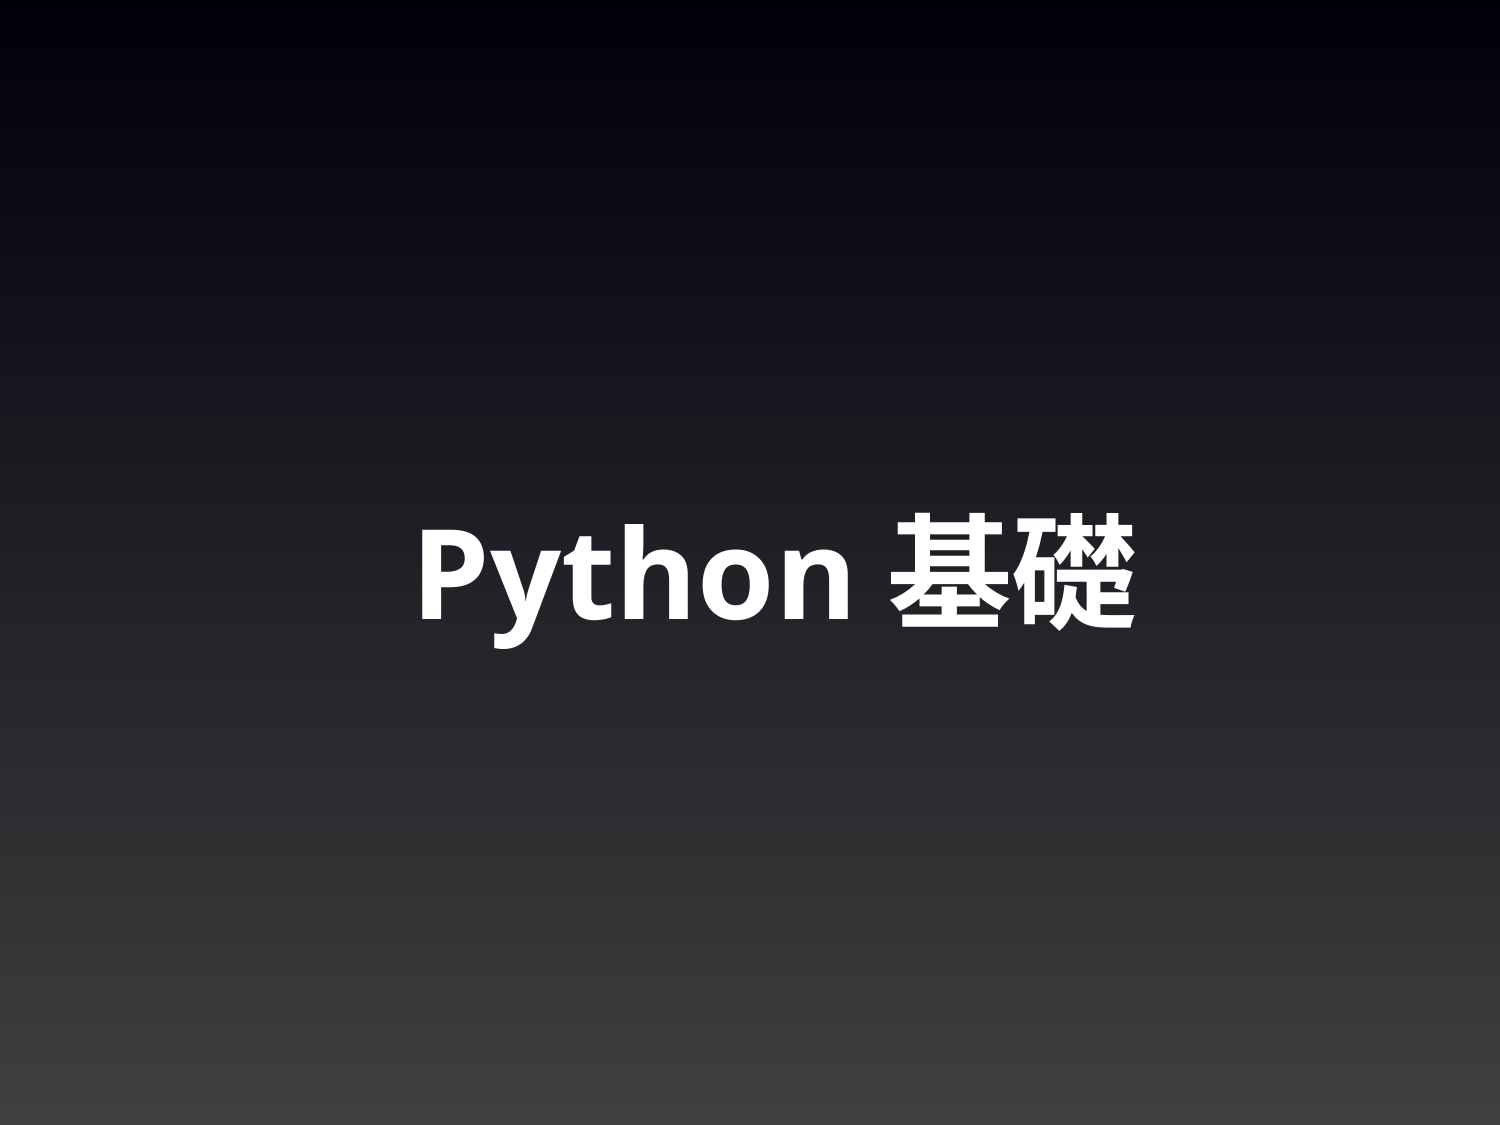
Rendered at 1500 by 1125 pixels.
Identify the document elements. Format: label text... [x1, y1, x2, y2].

text_box Python基礎 [137, 487, 1413, 653]
